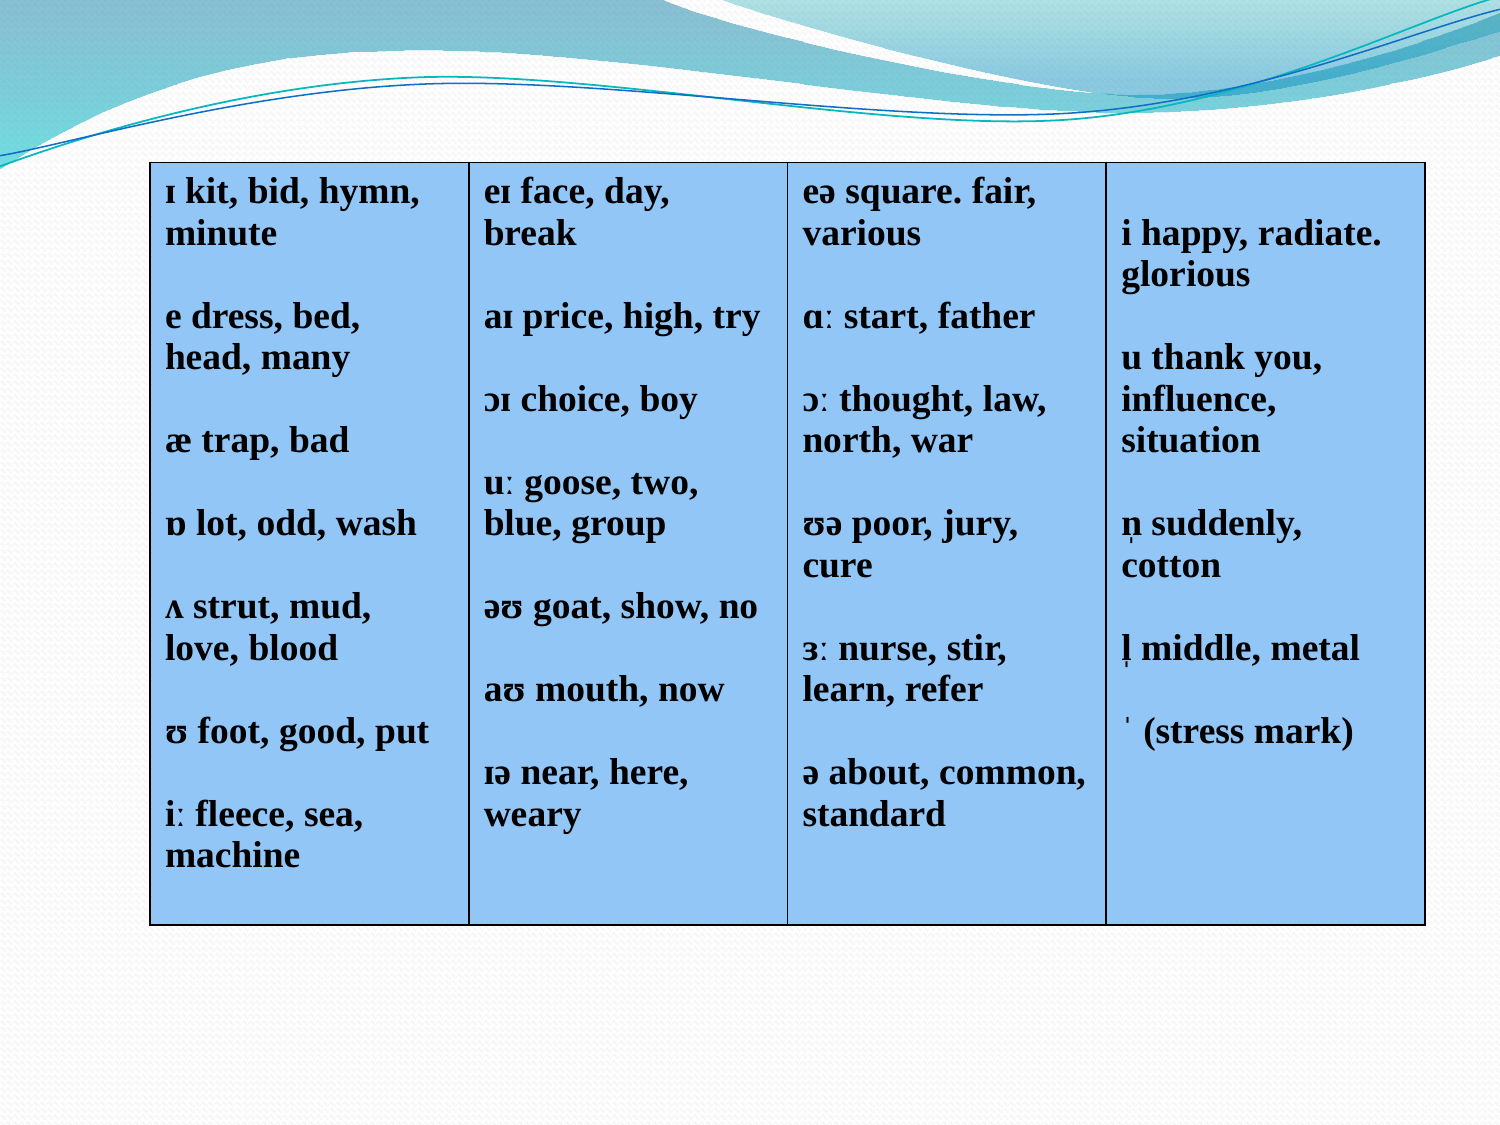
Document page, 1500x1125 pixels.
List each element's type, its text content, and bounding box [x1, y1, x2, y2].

table_header ɪ kit, bid, hymn, minute e dress, bed, head, many æ trap, bad ɒ lot, odd, wash ʌ strut, mud, love, blood ʊ foot, good, put iː fleece, sea, machine [151, 163, 468, 924]
table_header eɪ face, day, break aɪ price, high, try ɔɪ choice, boy uː goose, two, blue, group əʊ goat, show, no aʊ mouth, now ɪə near, here, weary [470, 163, 787, 924]
table_header i happy, radiate. glorious u thank you, influence, situation n̩ suddenly, cotton l̩ middle, metal ˈ (stress mark) [1107, 163, 1424, 924]
table_header eə square. fair, various ɑː start, father ɔː thought, law, north, war ʊə poor, jury, cure ɜː nurse, stir, learn, refer ə about, common, standard [788, 163, 1105, 924]
